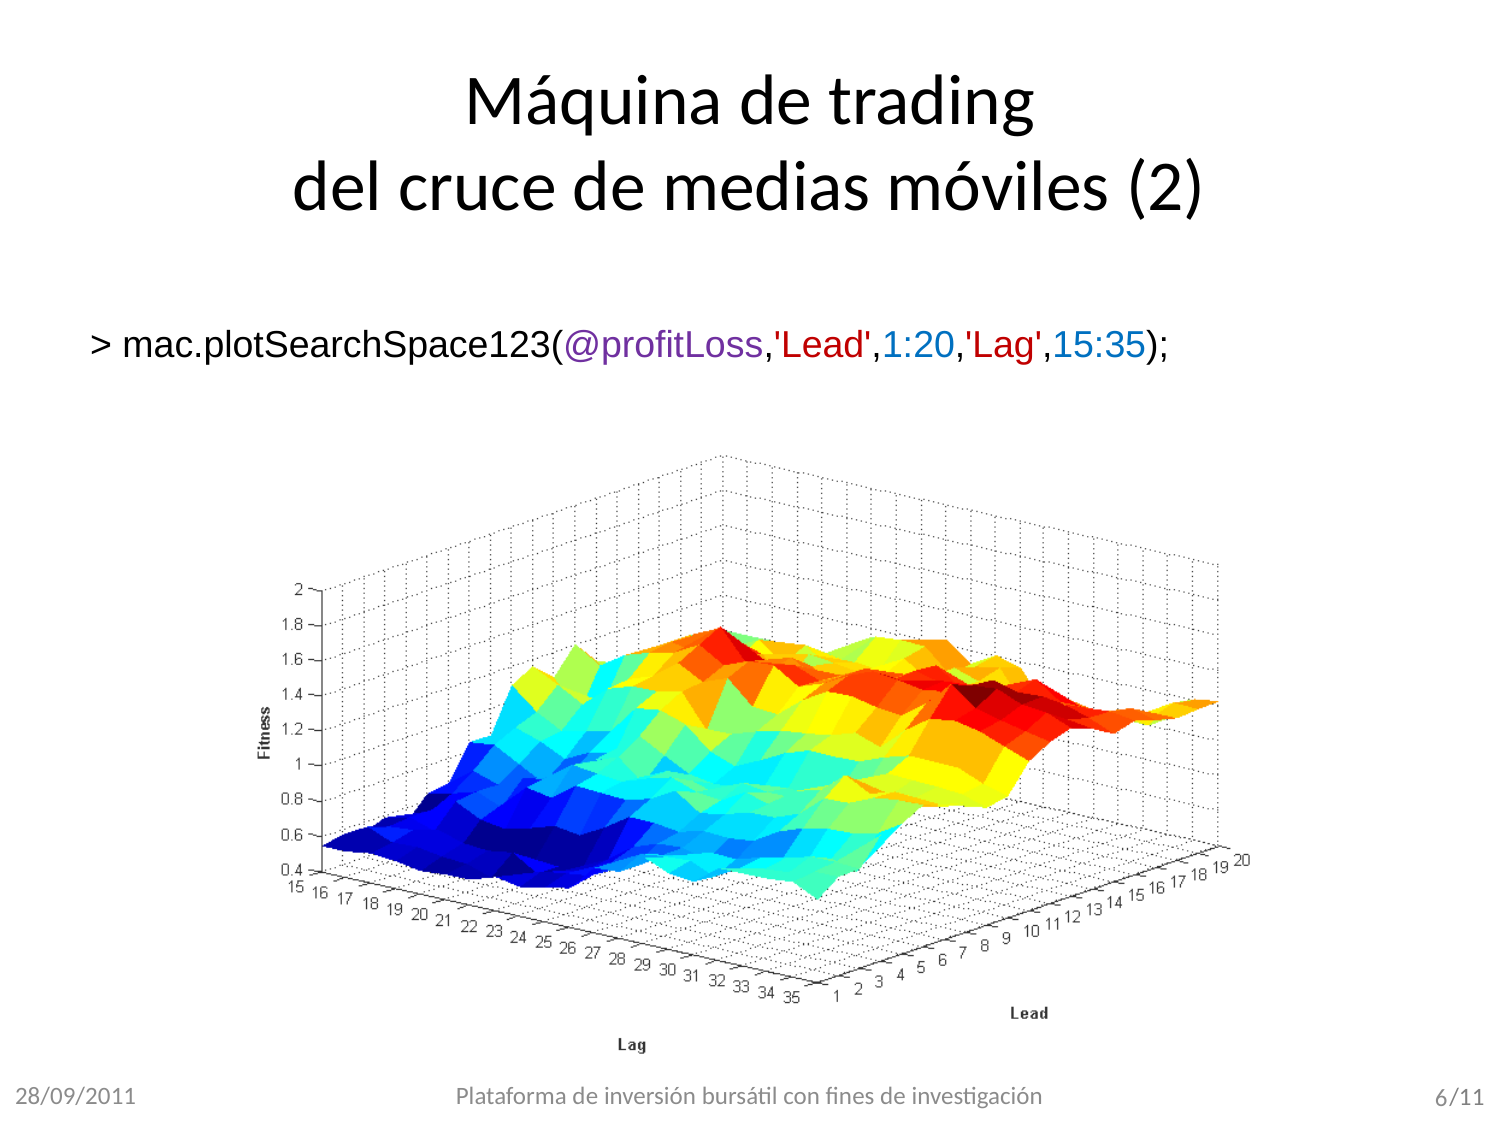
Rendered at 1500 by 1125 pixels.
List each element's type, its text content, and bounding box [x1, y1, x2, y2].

title Máquina de trading del cruce de medias móviles (2) [75, 45, 1425, 233]
picture [171, 405, 1329, 1056]
slide_number 6 [1147, 1066, 1463, 1125]
footer Plataforma de inversión bursátil con fines de investigación [362, 1065, 1138, 1125]
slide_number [0, 1065, 350, 1125]
text_box > mac.plotSearchSpace123(@profitLoss,'Lead',1:20,'Lag',15:35); [74, 312, 1425, 1055]
